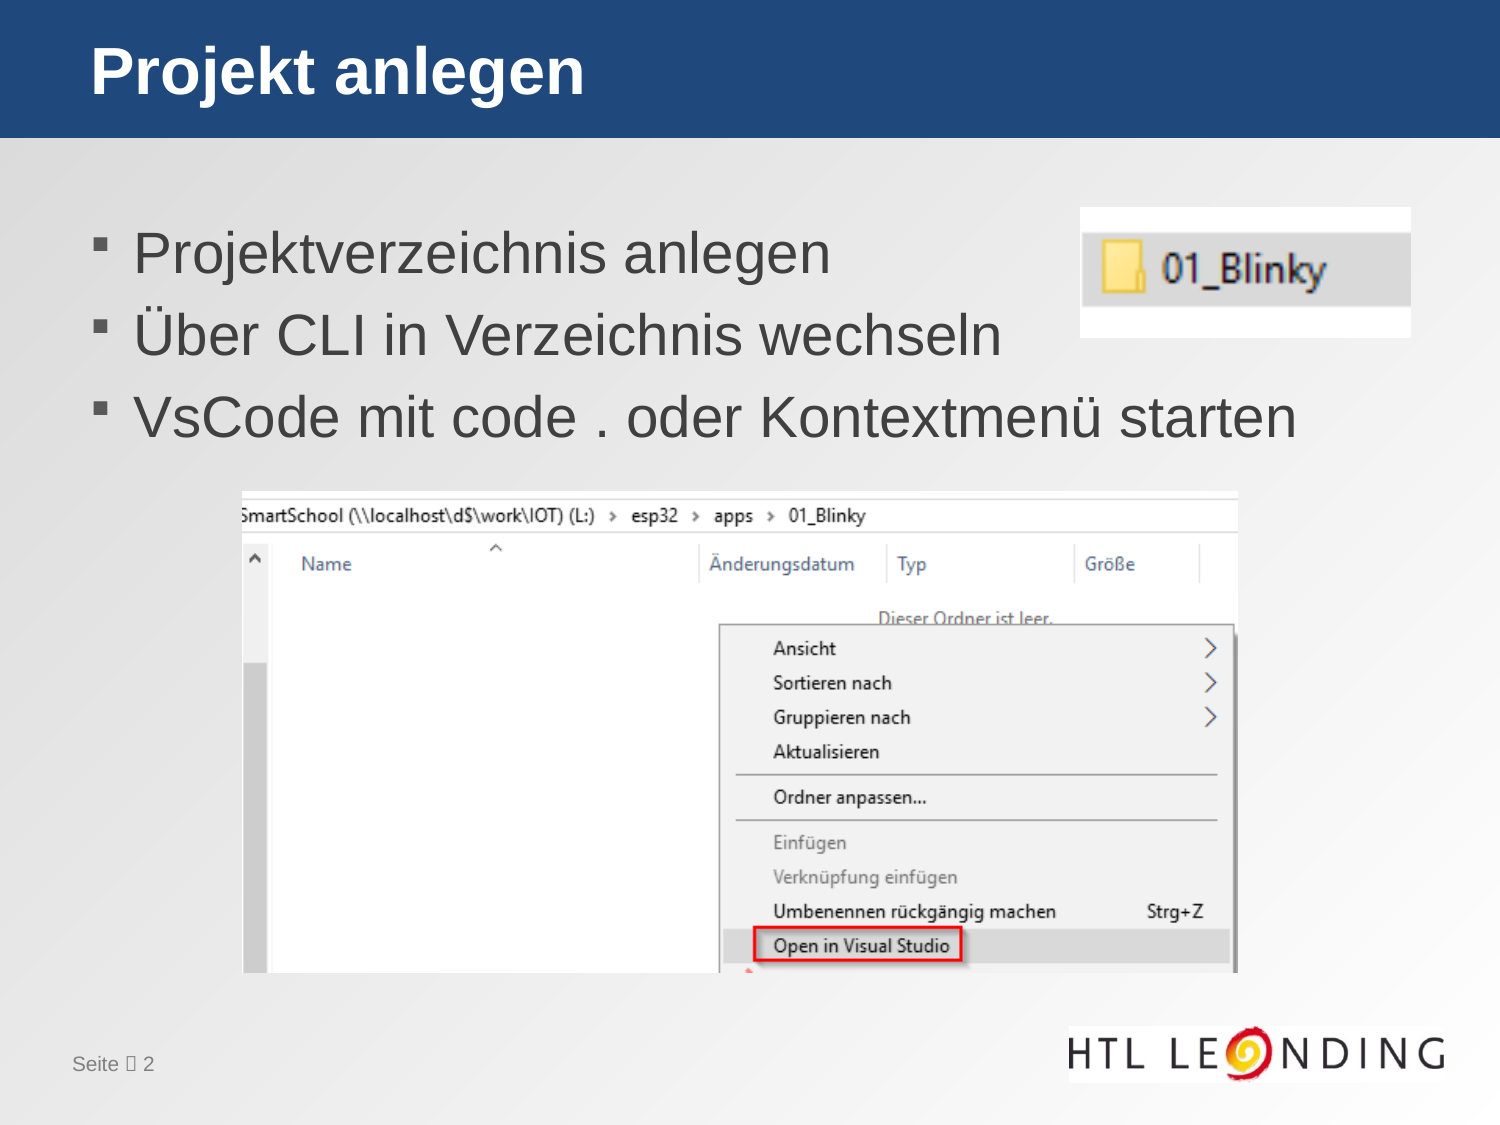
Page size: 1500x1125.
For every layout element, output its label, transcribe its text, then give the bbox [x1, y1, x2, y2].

picture [1080, 207, 1411, 339]
picture [1069, 1026, 1444, 1083]
list Projektverzeichnis anlegen Über CLI in Verzeichnis wechseln VsCode mit code . oder Kontextmenü starten [75, 208, 1425, 951]
picture [241, 491, 1238, 974]
title Projekt anlegen [75, 20, 1425, 208]
